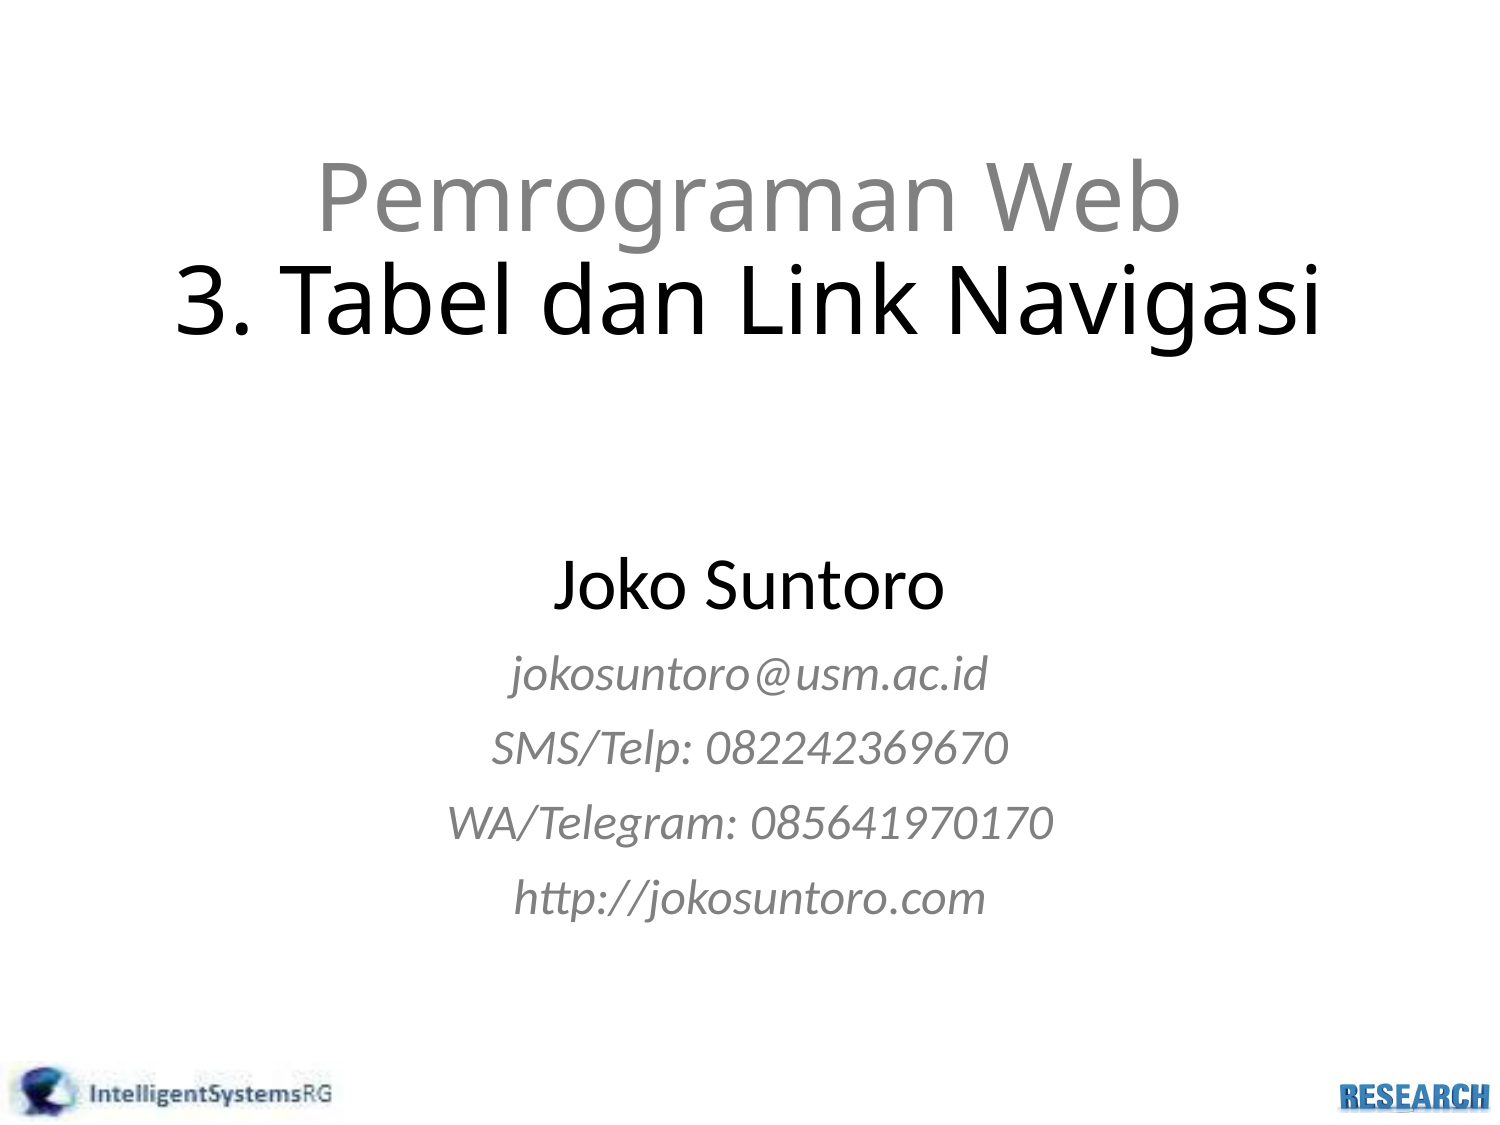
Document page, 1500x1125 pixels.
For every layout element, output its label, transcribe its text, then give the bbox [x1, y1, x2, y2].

picture [1337, 1078, 1491, 1113]
subtitle Joko Suntoro jokosuntoro@usm.ac.id SMS/Telp: 082242369670 WA/Telegram: 085641970170 http://jokosuntoro.com [168, 537, 1332, 963]
picture [0, 1061, 344, 1122]
title Pemrograman Web 3. Tabel dan Link Navigasi [112, 71, 1388, 363]
